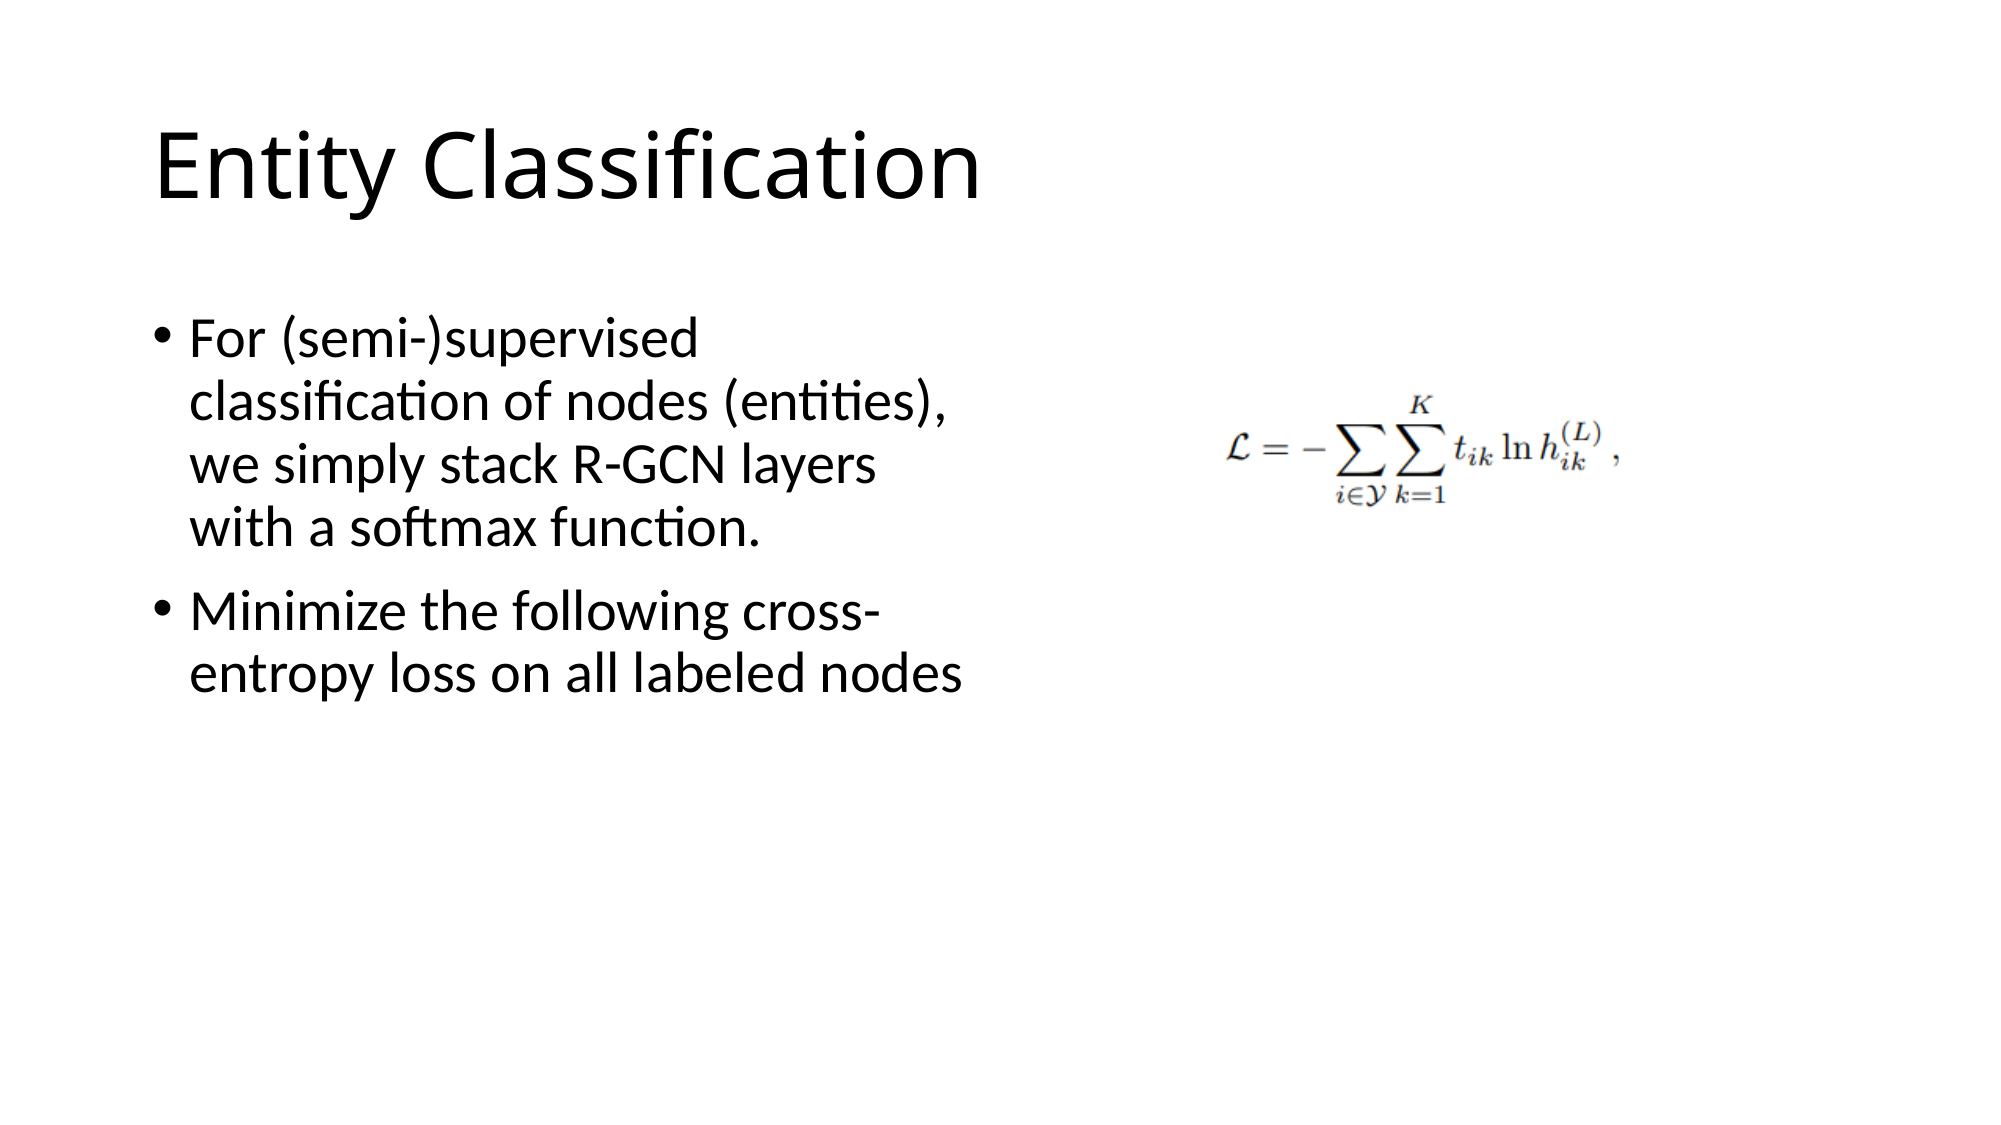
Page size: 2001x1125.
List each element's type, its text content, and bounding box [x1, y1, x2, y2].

picture [1130, 365, 1644, 533]
title Entity Classification [137, 59, 1863, 278]
list For (semi-)supervised classification of nodes (entities), we simply stack R-GCN layers with a softmax function. Minimize the following cross-entropy loss on all labeled nodes [137, 299, 1000, 1014]
